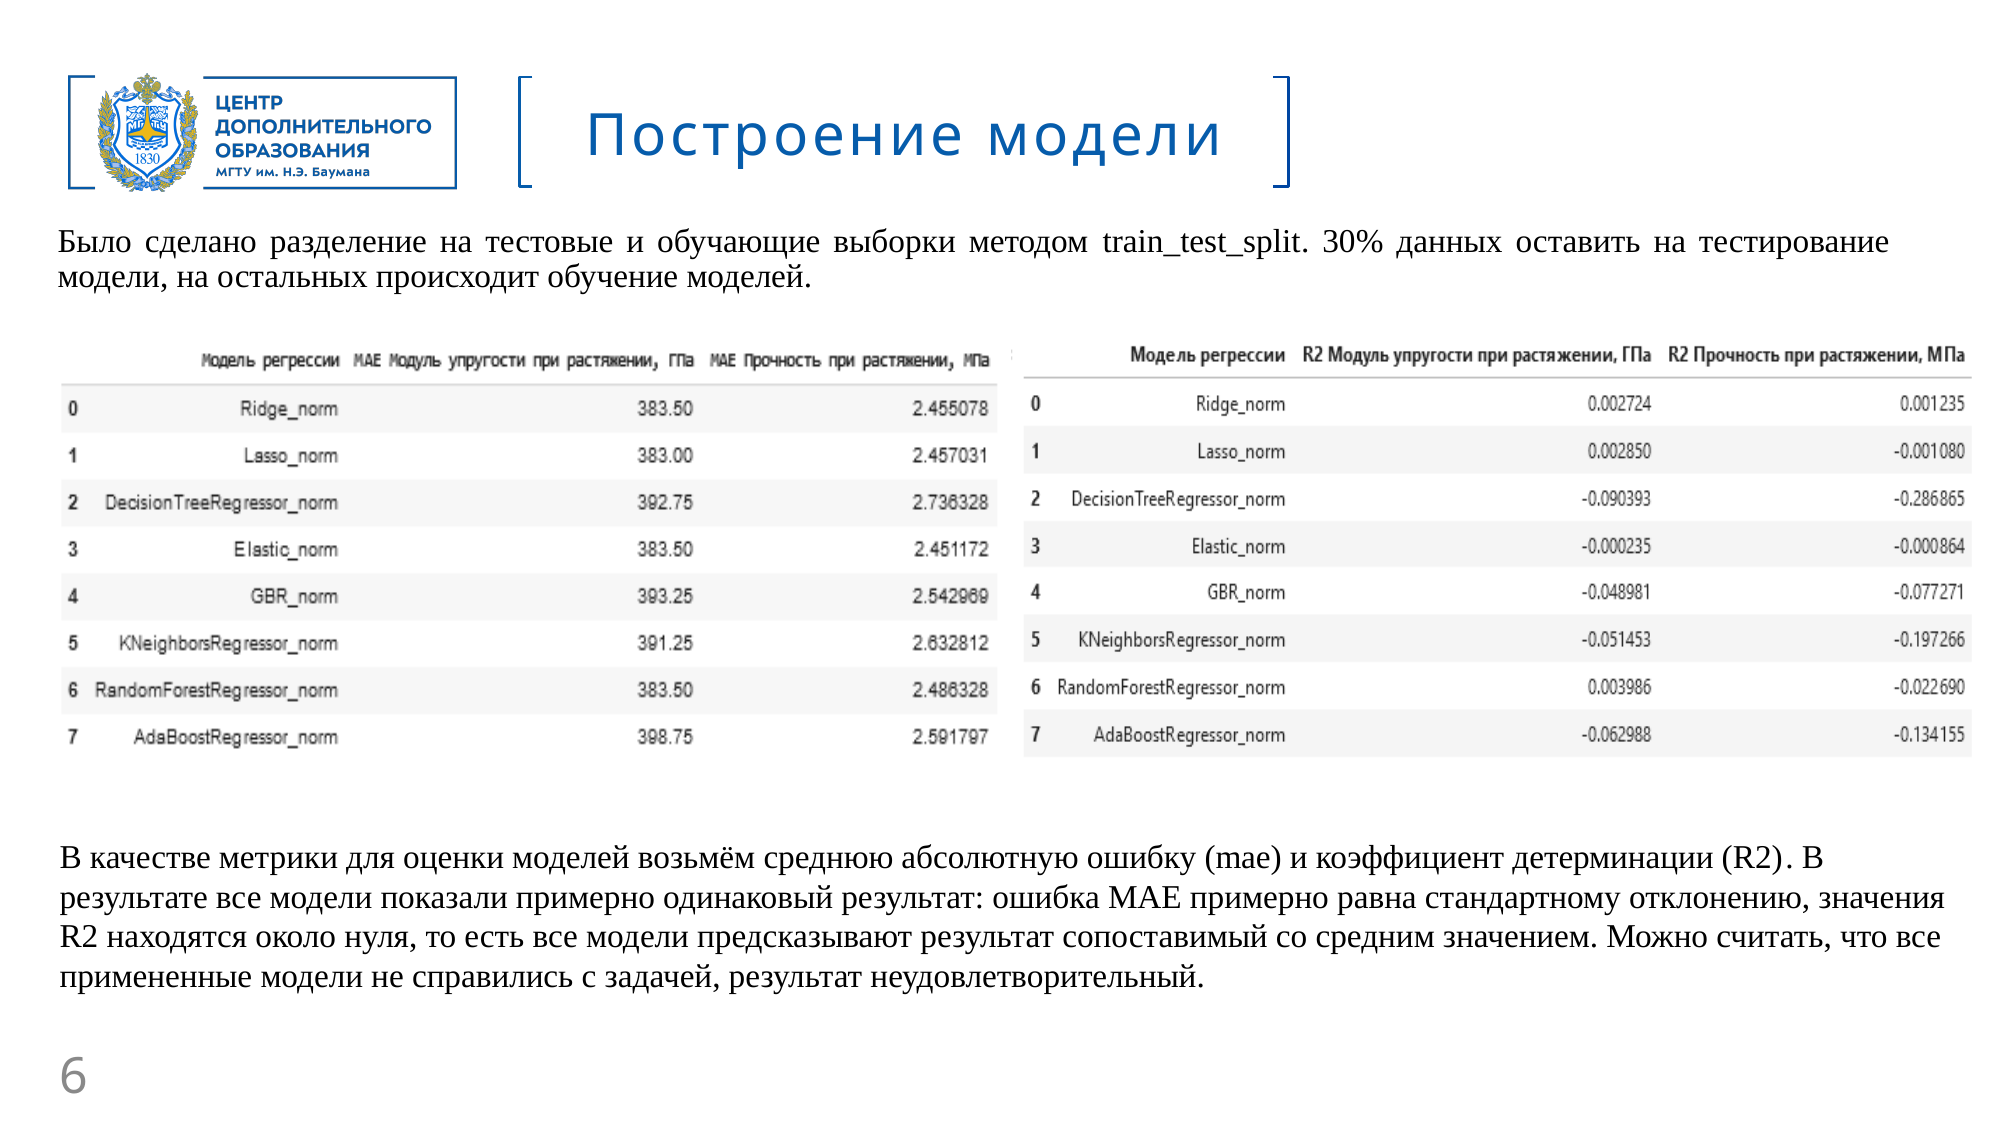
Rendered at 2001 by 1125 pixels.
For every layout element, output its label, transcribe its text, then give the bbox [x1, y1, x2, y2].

list Было сделано разделение на тестовые и обучающие выборки методом train_test_split. 30% данных оставить на тестирование модели, на остальных происходит обучение моделей. [44, 217, 1903, 334]
text_box В качестве метрики для оценки моделей возьмём среднюю абсолютную ошибку (mae) и коэффициент детерминации (R2). В результате все модели показали примерно одинаковый результат: ошибка MAE примерно равна стандартному отклонению, значения R2 находятся около нуля, то есть все модели предсказывают результат сопоставимый со средним значением. Можно считать, что все примененные модели не справились с задачей, результат неудовлетворительный. [44, 827, 1972, 1002]
picture [68, 73, 457, 192]
slide_number 6 [44, 1055, 139, 1101]
picture [59, 332, 2000, 781]
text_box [519, 76, 1289, 187]
